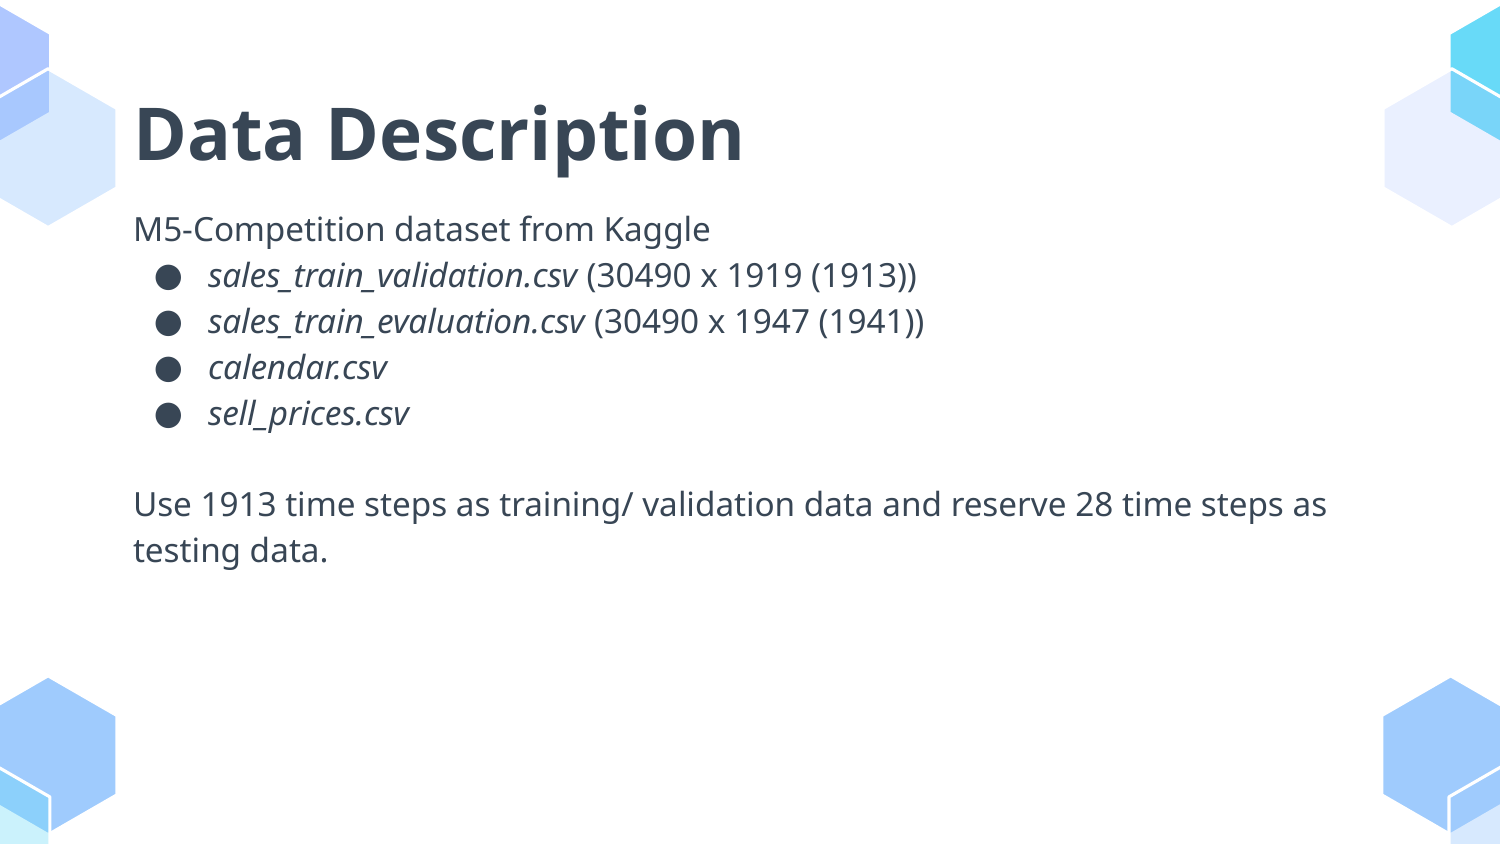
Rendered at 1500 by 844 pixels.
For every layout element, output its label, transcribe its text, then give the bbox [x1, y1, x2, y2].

title Data Description [118, 72, 1429, 167]
subtitle M5-Competition dataset from Kaggle sales_train_validation.csv (30490 x 1919 (1913)) sales_train_evaluation.csv (30490 x 1947 (1941)) calendar.csv sell_prices.csv Use 1913 time steps as training/ validation data and reserve 28 time steps as testing data. [118, 187, 1407, 759]
